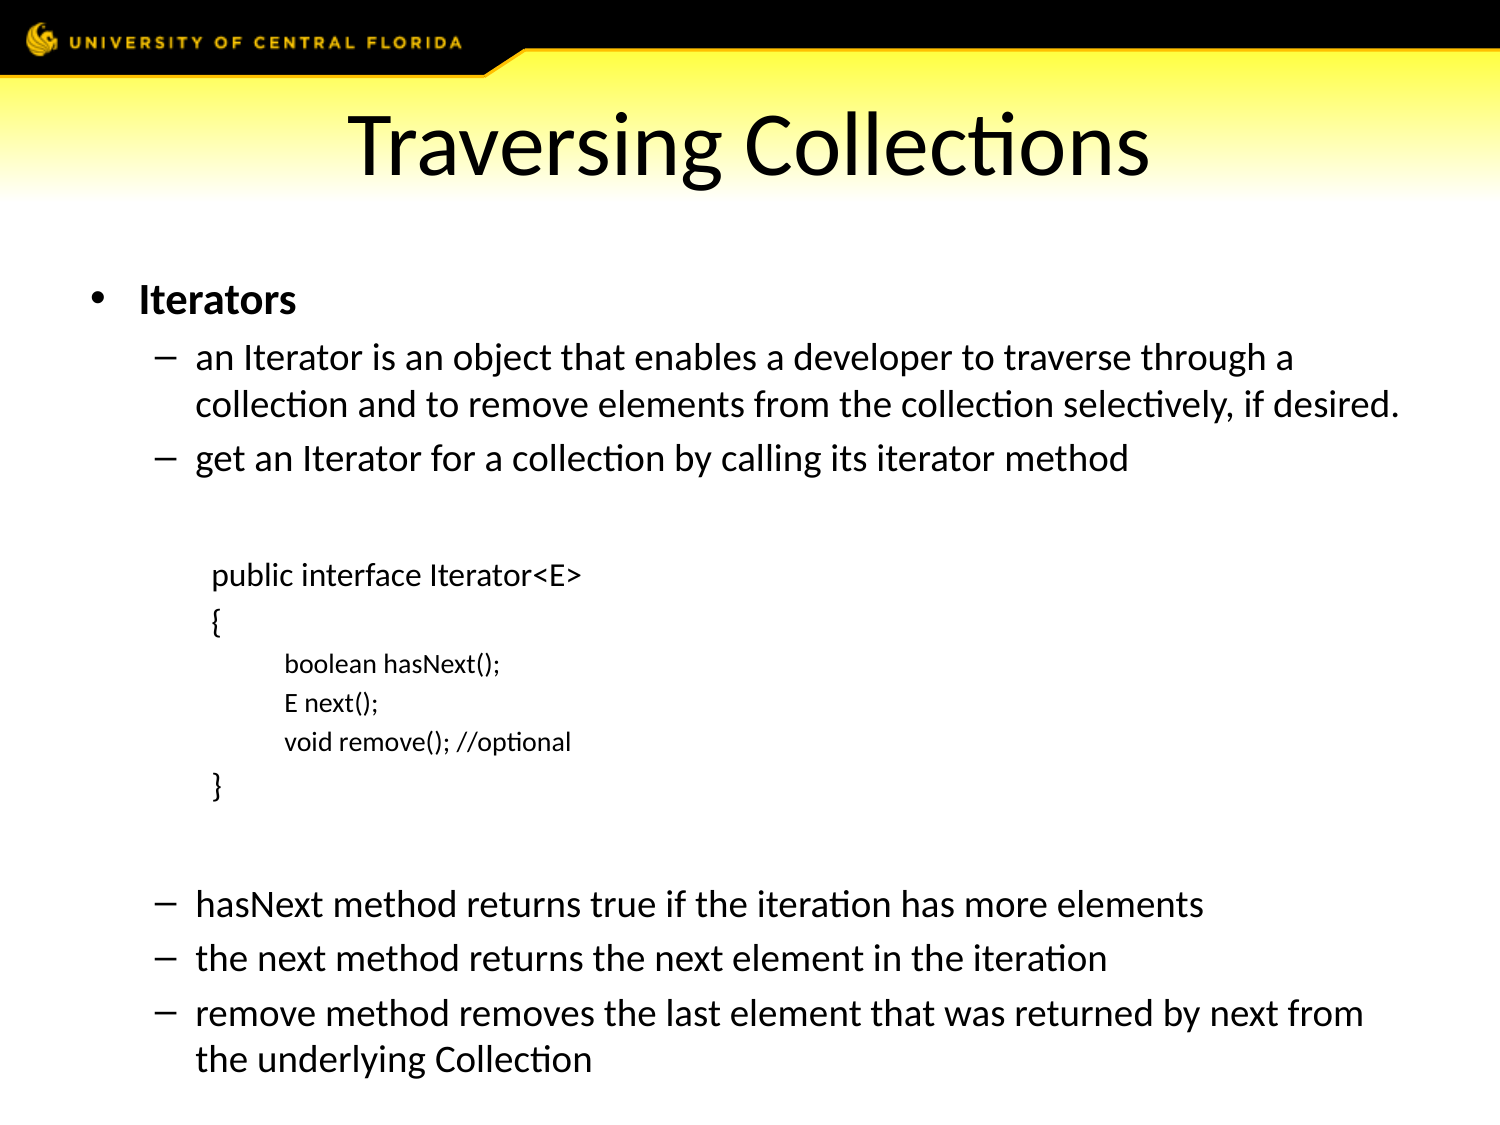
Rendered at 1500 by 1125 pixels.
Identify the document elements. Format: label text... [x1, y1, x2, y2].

picture [0, 0, 484, 74]
title Traversing Collections [75, 45, 1425, 233]
list Iterators an Iterator is an object that enables a developer to traverse through a collection and to remove elements from the collection selectively, if desired. get an Iterator for a collection by calling its iterator method public interface Iterator<E> { boolean hasNext(); E next(); void remove(); //optional } hasNext method returns true if the iteration has more elements the next method returns the next element in the iteration remove method removes the last element that was returned by next from the underlying Collection [75, 262, 1425, 1125]
